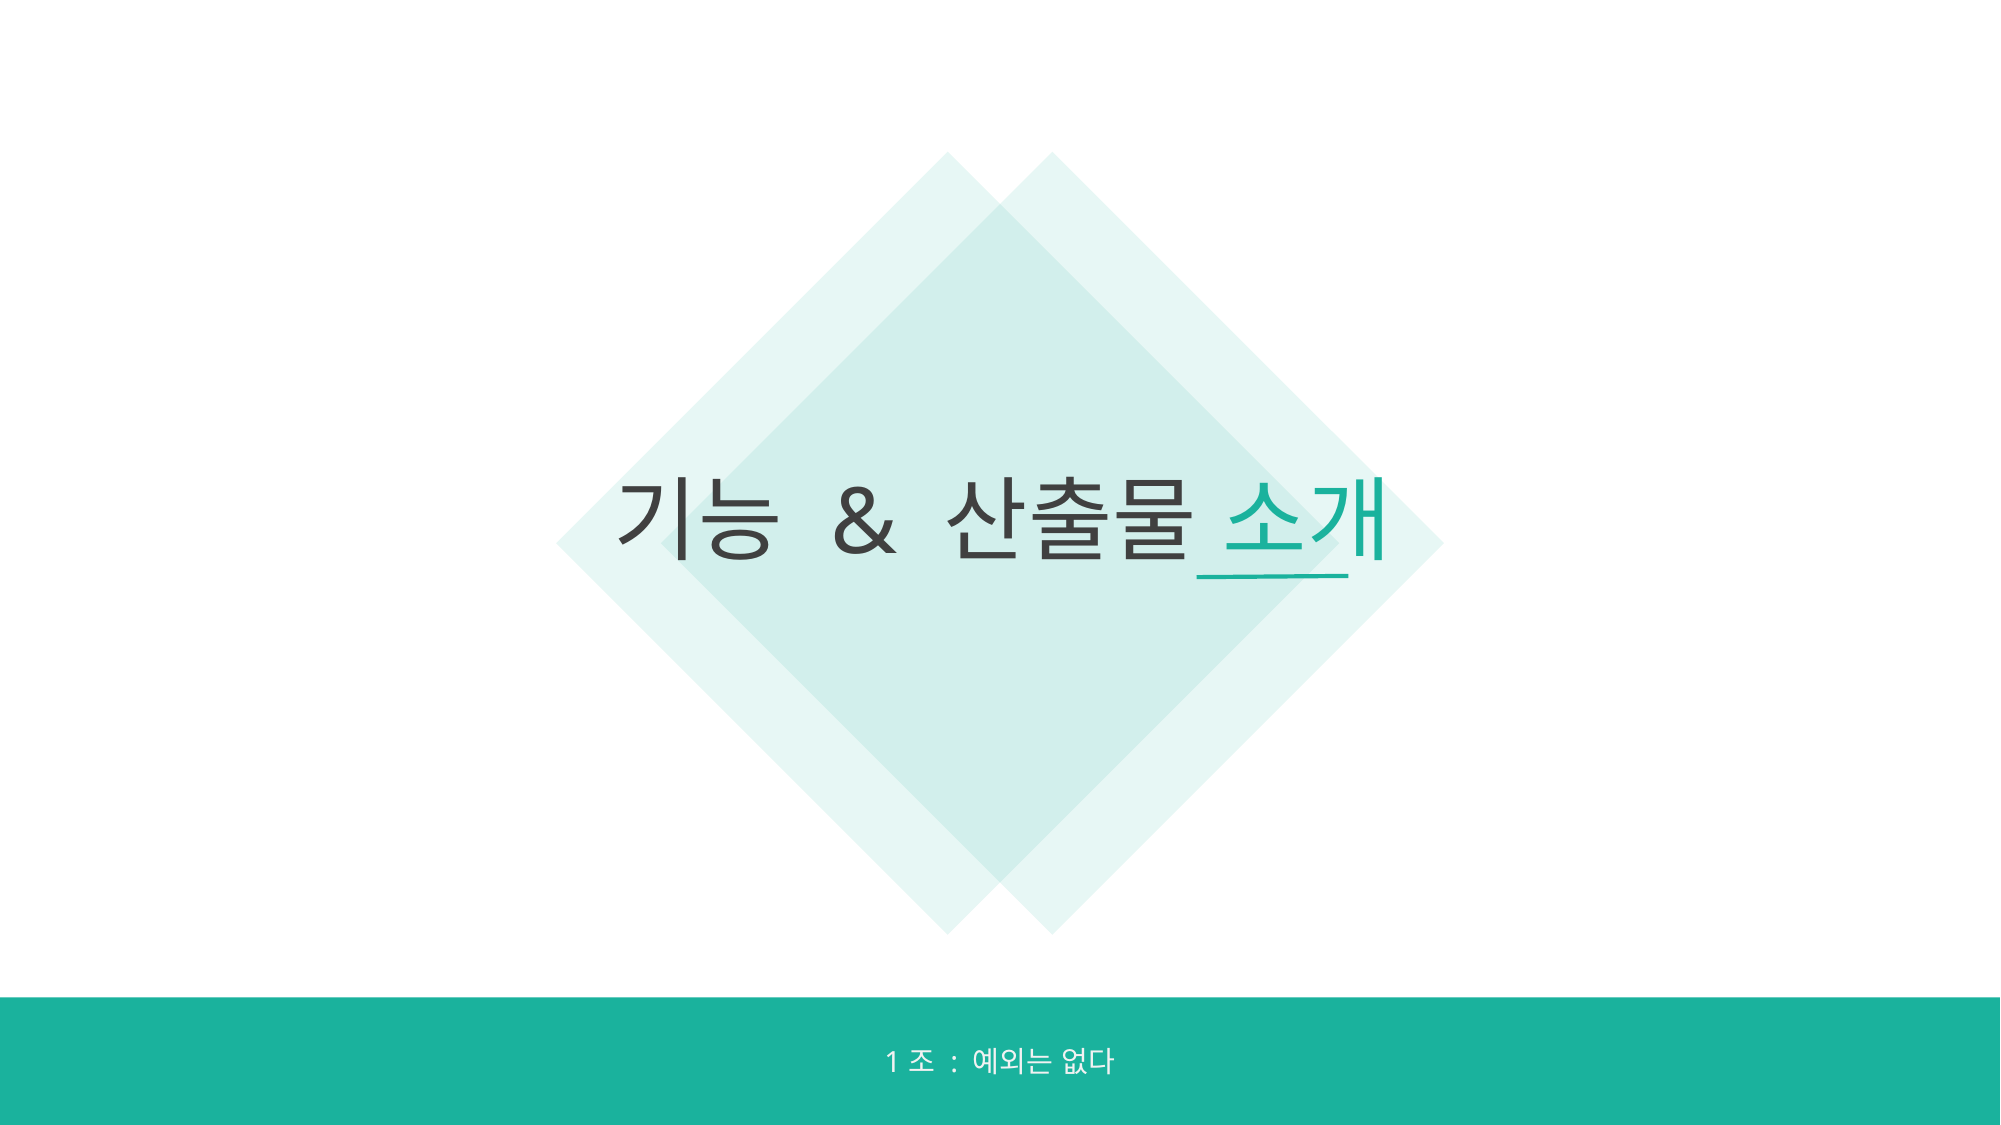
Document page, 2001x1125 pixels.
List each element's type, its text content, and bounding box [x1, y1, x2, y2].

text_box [556, 151, 1444, 935]
text_box [0, 996, 2000, 1125]
text_box 1조 : 예외는 없다 [869, 1035, 1131, 1086]
